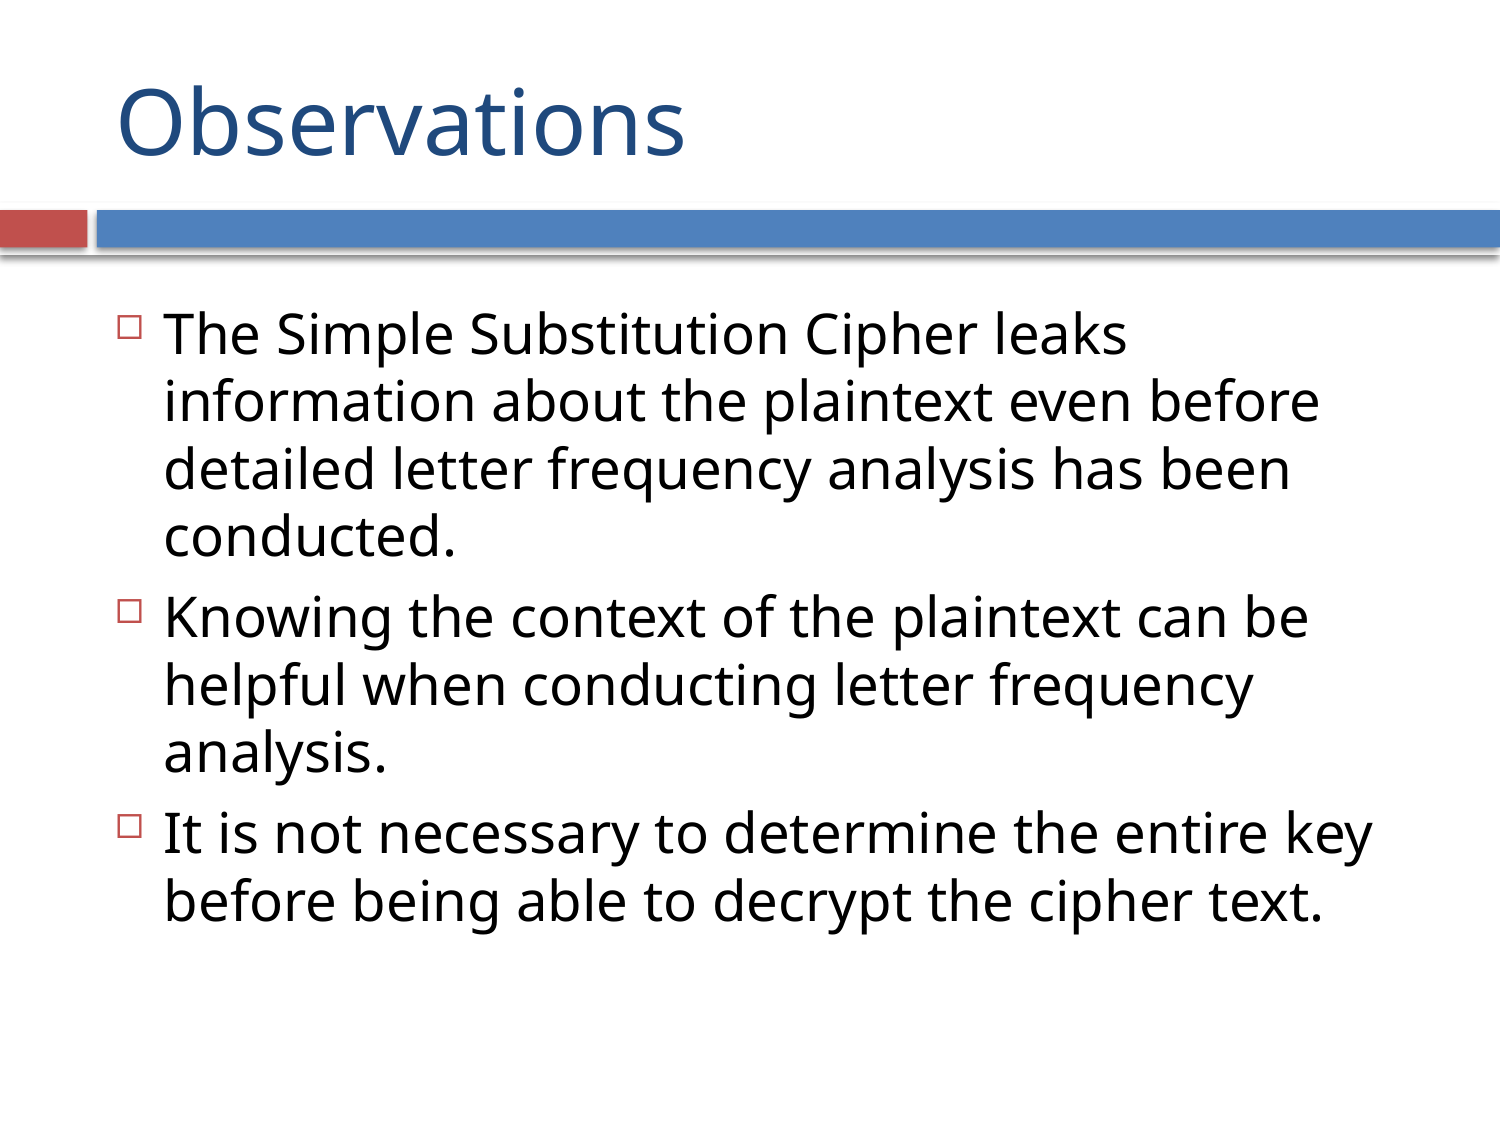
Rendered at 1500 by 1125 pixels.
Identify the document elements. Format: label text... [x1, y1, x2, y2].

title Observations [100, 37, 1438, 200]
text_box The Simple Substitution Cipher leaks information about the plaintext even before detailed letter frequency analysis has been conducted. Knowing the context of the plaintext can be helpful when conducting letter frequency analysis. It is not necessary to determine the entire key before being able to decrypt the cipher text. [100, 290, 1438, 953]
